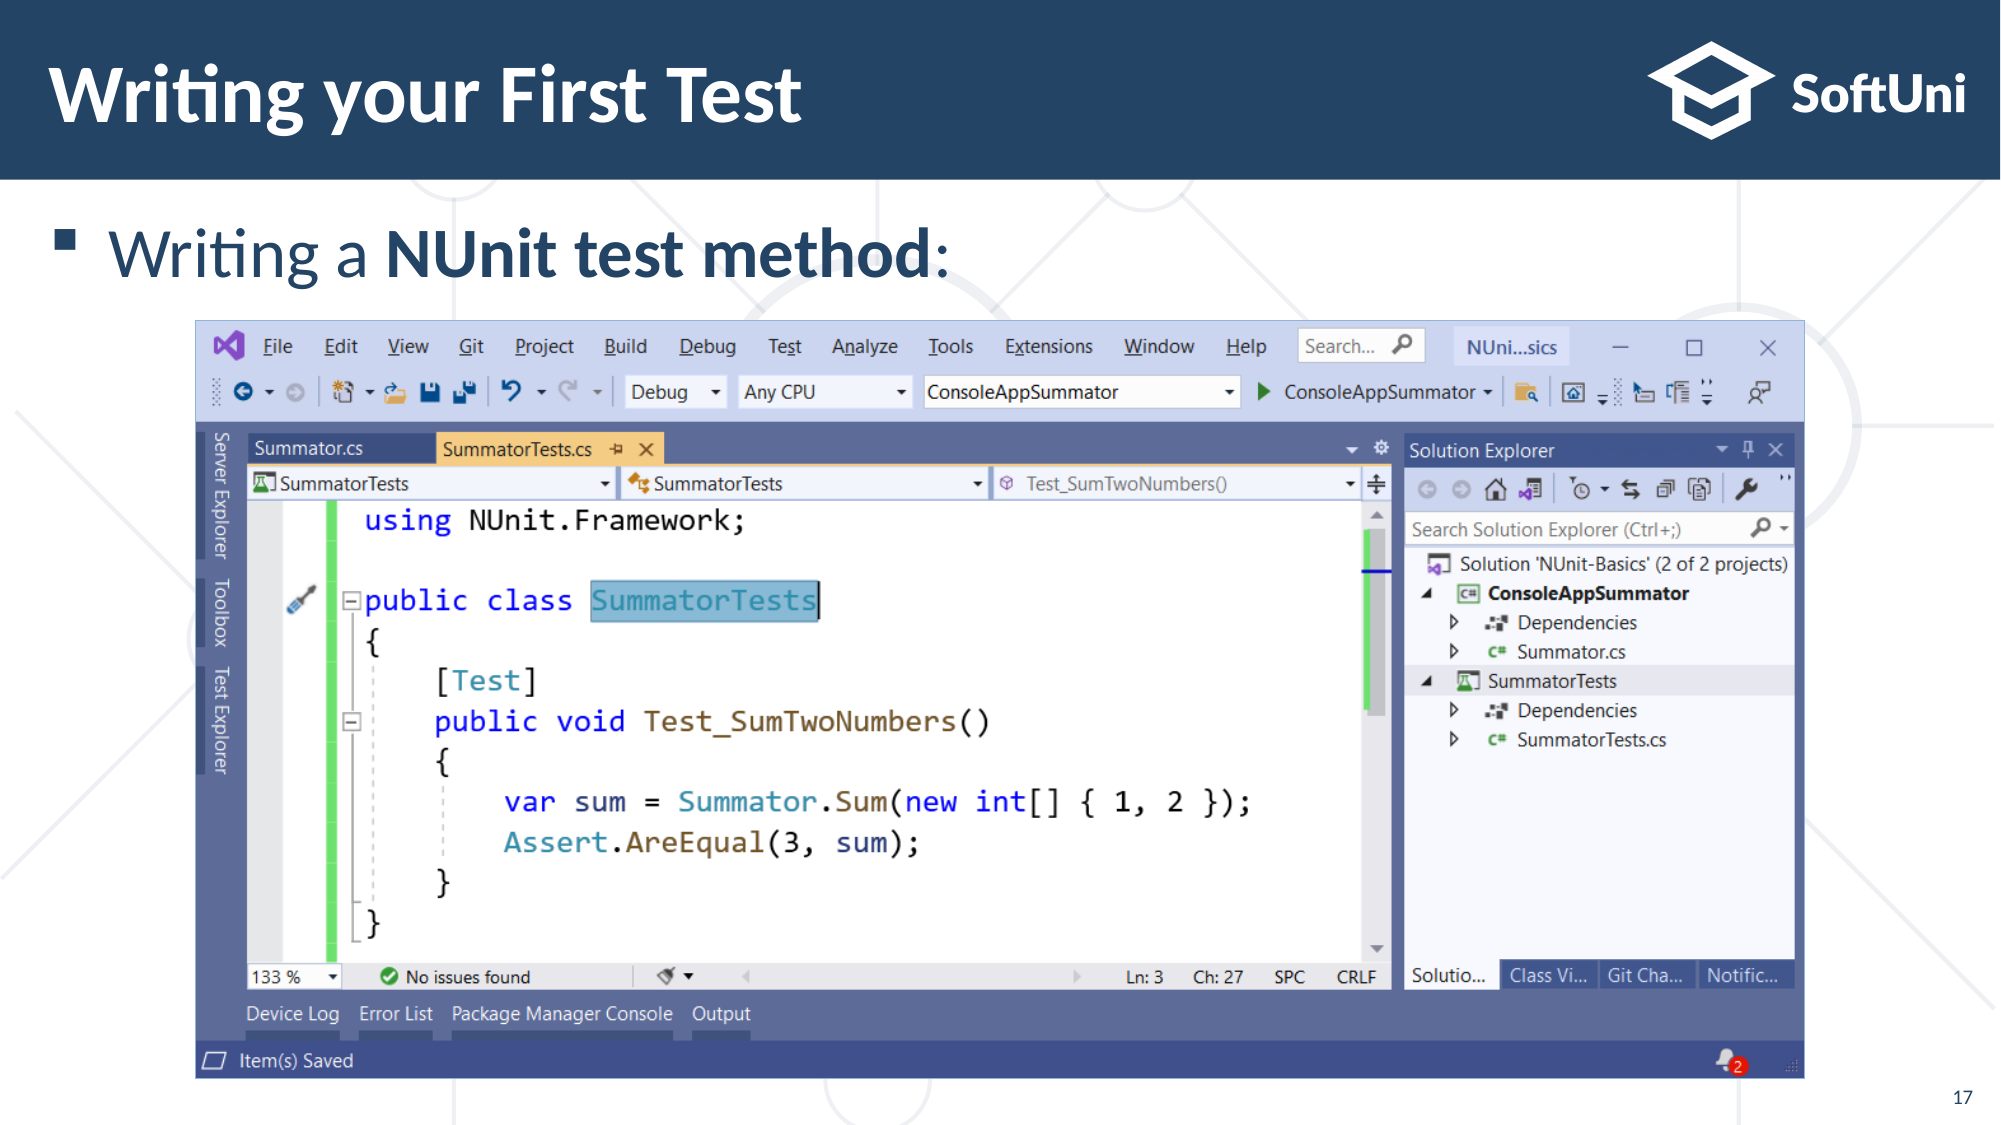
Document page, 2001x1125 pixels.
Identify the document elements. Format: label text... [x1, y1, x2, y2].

slide_number 17 [1927, 1067, 1989, 1117]
picture [195, 320, 1805, 1079]
title Writing your First Test [31, 16, 1625, 162]
list Writing a NUnit test method: [31, 196, 1970, 1104]
